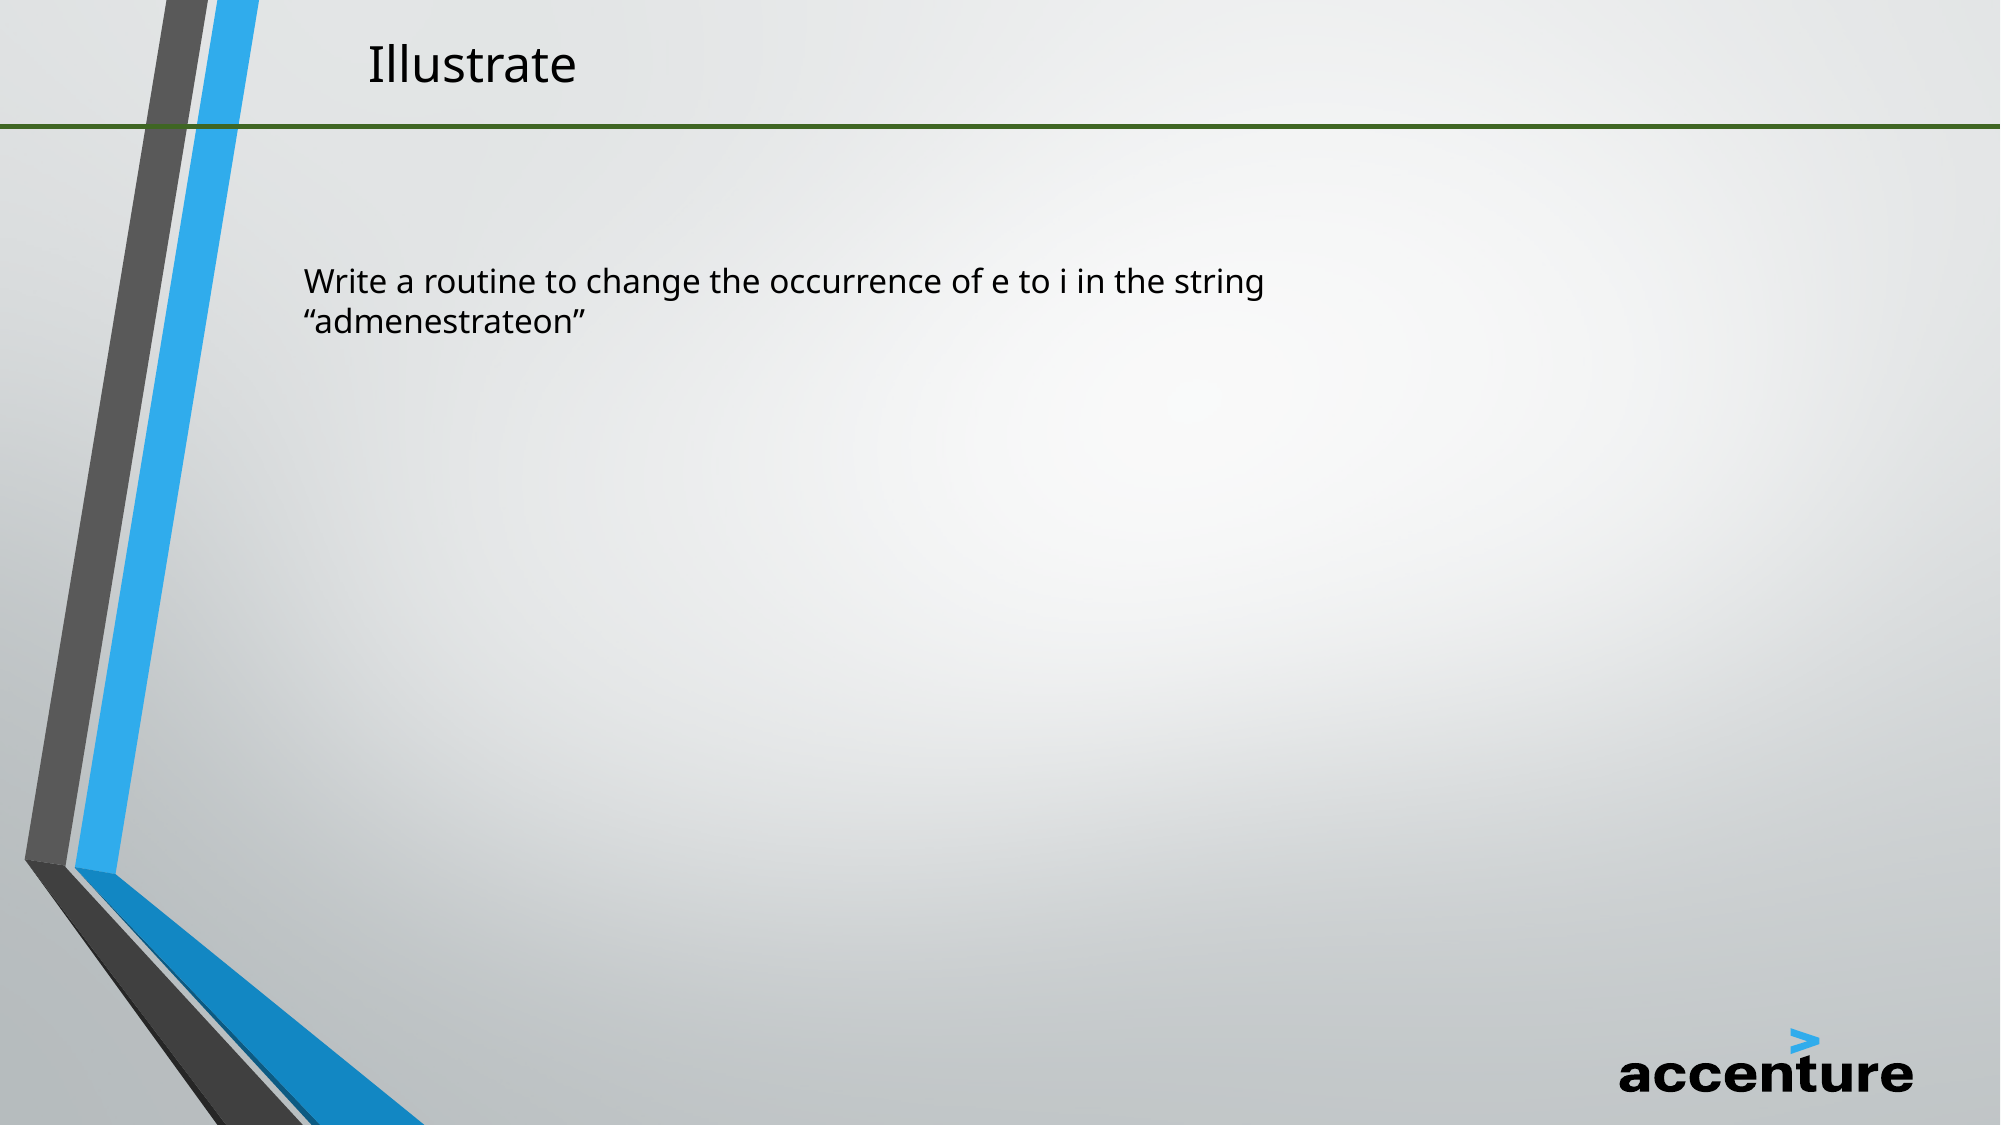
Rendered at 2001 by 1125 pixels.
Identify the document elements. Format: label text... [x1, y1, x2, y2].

title Illustrate [309, 17, 637, 108]
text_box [1619, 1027, 1914, 1094]
text_box [328, 235, 1329, 326]
text_box Write a routine to change the occurrence of e to i in the string “admenestrateon” [289, 252, 1290, 348]
